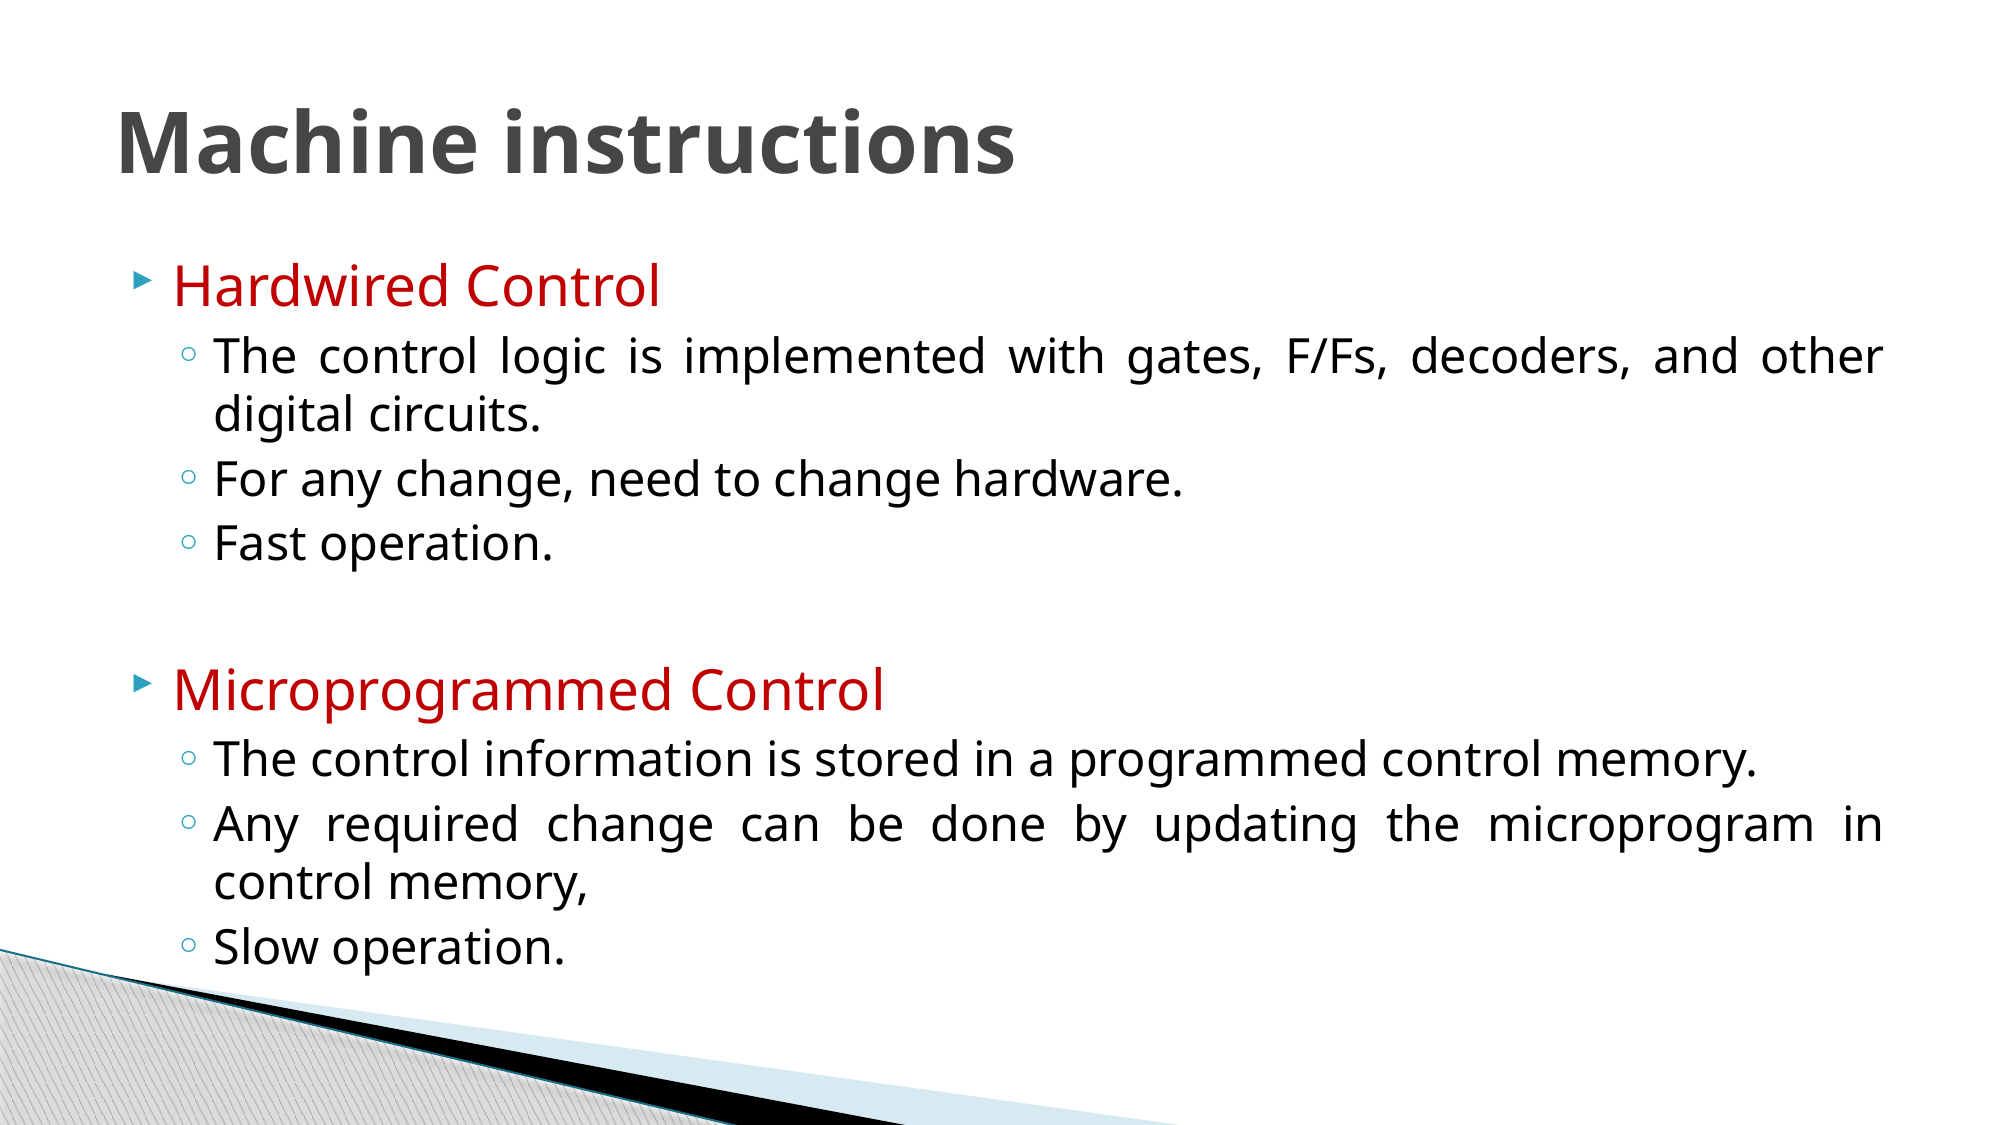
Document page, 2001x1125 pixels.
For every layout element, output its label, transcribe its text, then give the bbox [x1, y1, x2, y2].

title Machine instructions [99, 45, 1900, 233]
list Hardwired Control The control logic is implemented with gates, F/Fs, decoders, and other digital circuits. For any change, need to change hardware. Fast operation. Microprogrammed Control The control information is stored in a programmed control memory. Any required change can be done by updating the microprogram in control memory, Slow operation. [99, 243, 1900, 986]
